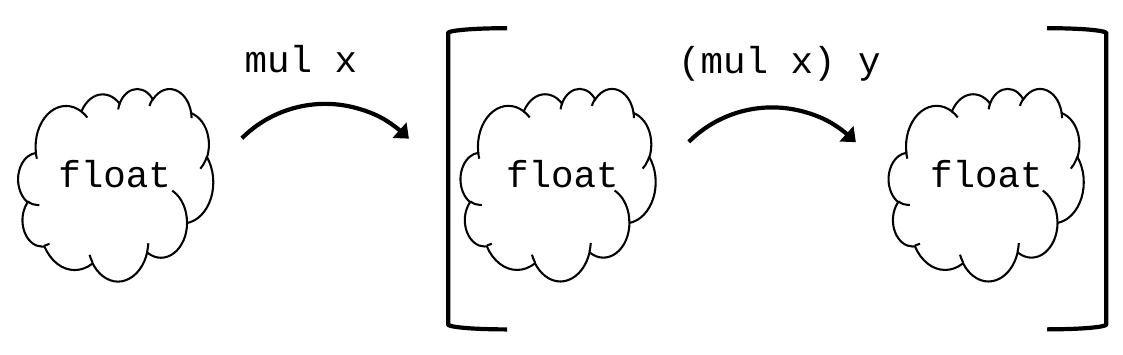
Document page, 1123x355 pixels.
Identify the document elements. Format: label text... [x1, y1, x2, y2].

text_box [241, 103, 409, 222]
text_box mul x [229, 28, 372, 88]
text_box [17, 87, 215, 283]
text_box float [915, 142, 1058, 203]
text_box float [491, 142, 634, 203]
text_box [508, 87, 657, 283]
text_box [688, 106, 856, 226]
text_box [1047, 27, 1107, 330]
text_box (mul x) y [663, 28, 896, 88]
text_box [447, 27, 508, 330]
text_box [887, 87, 1047, 283]
